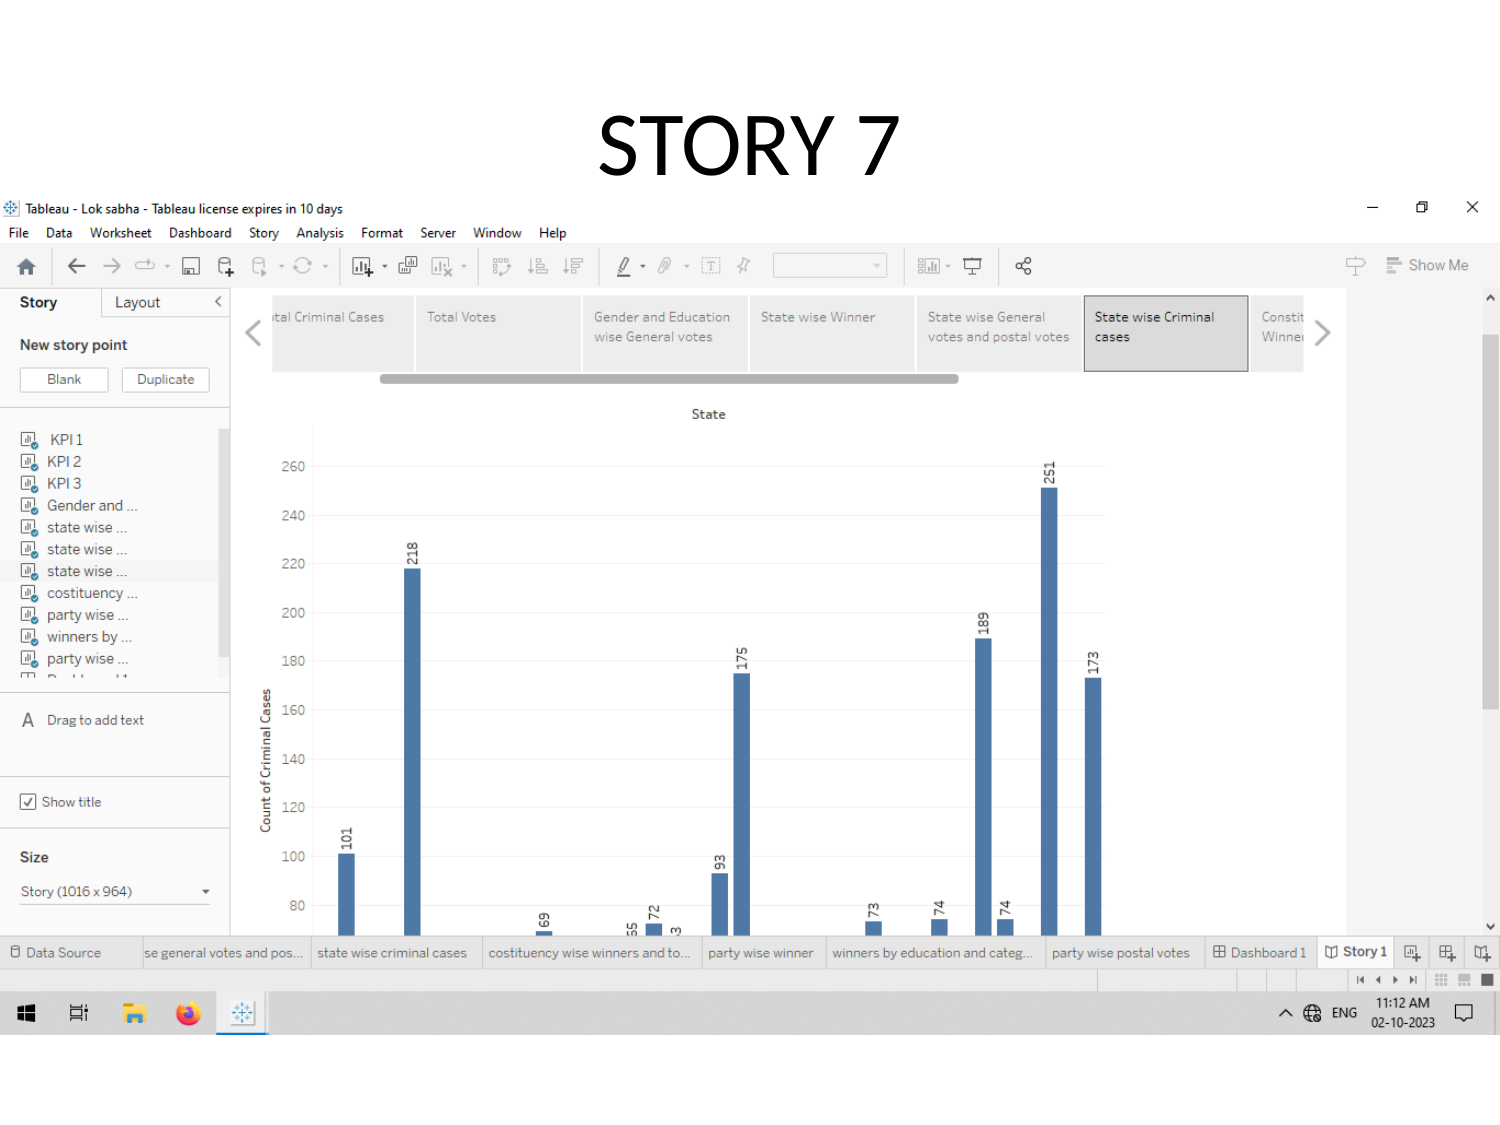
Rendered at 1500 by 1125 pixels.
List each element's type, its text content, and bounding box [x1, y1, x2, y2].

title STORY 7 [75, 45, 1425, 194]
picture [0, 195, 1500, 1036]
